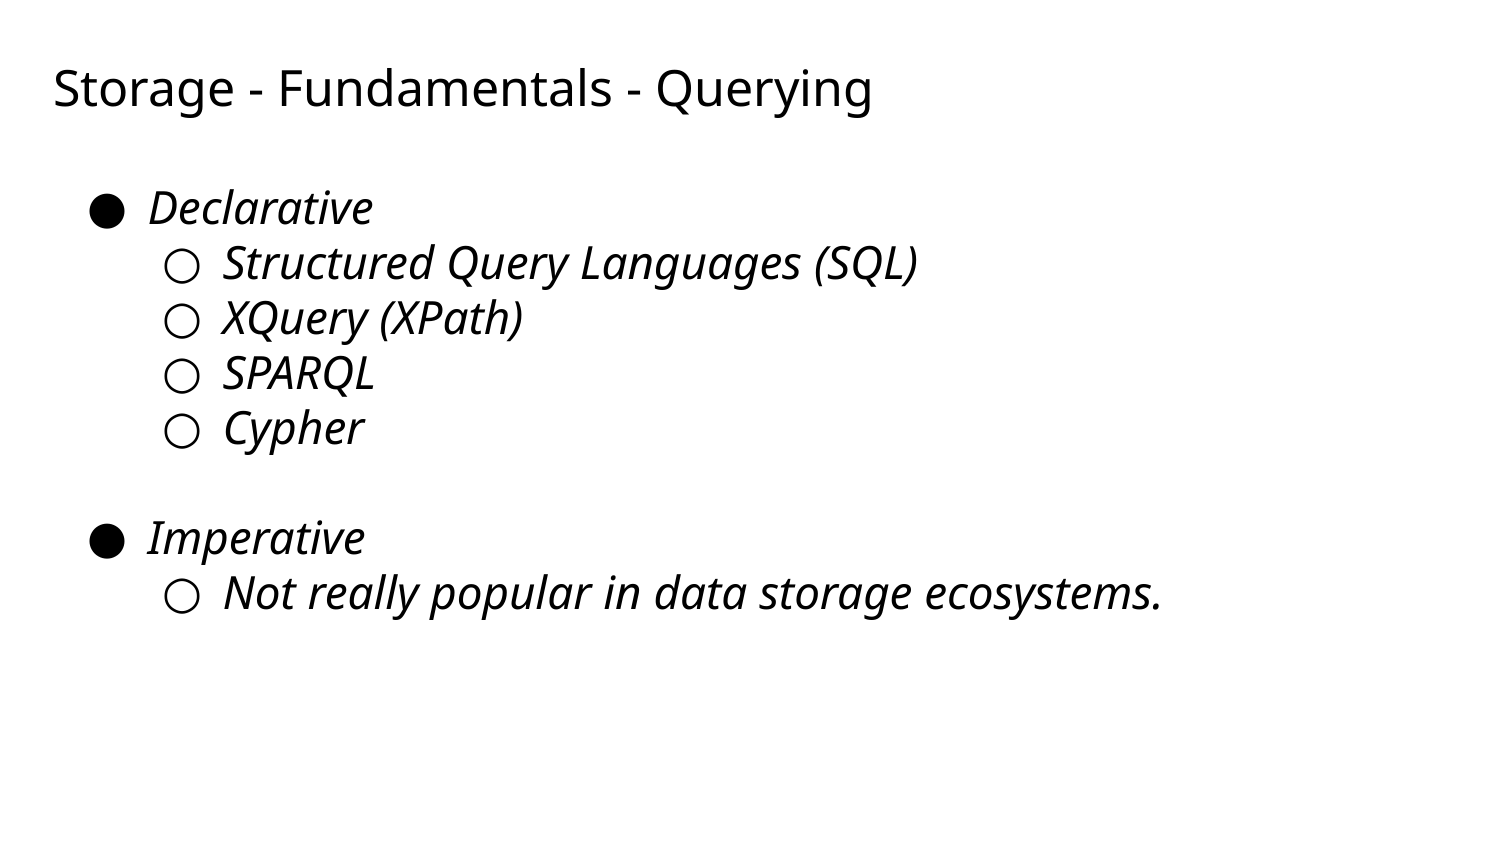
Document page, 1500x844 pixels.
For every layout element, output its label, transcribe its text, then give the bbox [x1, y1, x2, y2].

title Storage - Fundamentals - Querying [38, 36, 1436, 132]
text_box Declarative Structured Query Languages (SQL) XQuery (XPath) SPARQL Cypher Imperative Not really popular in data storage ecosystems. [57, 163, 1401, 804]
